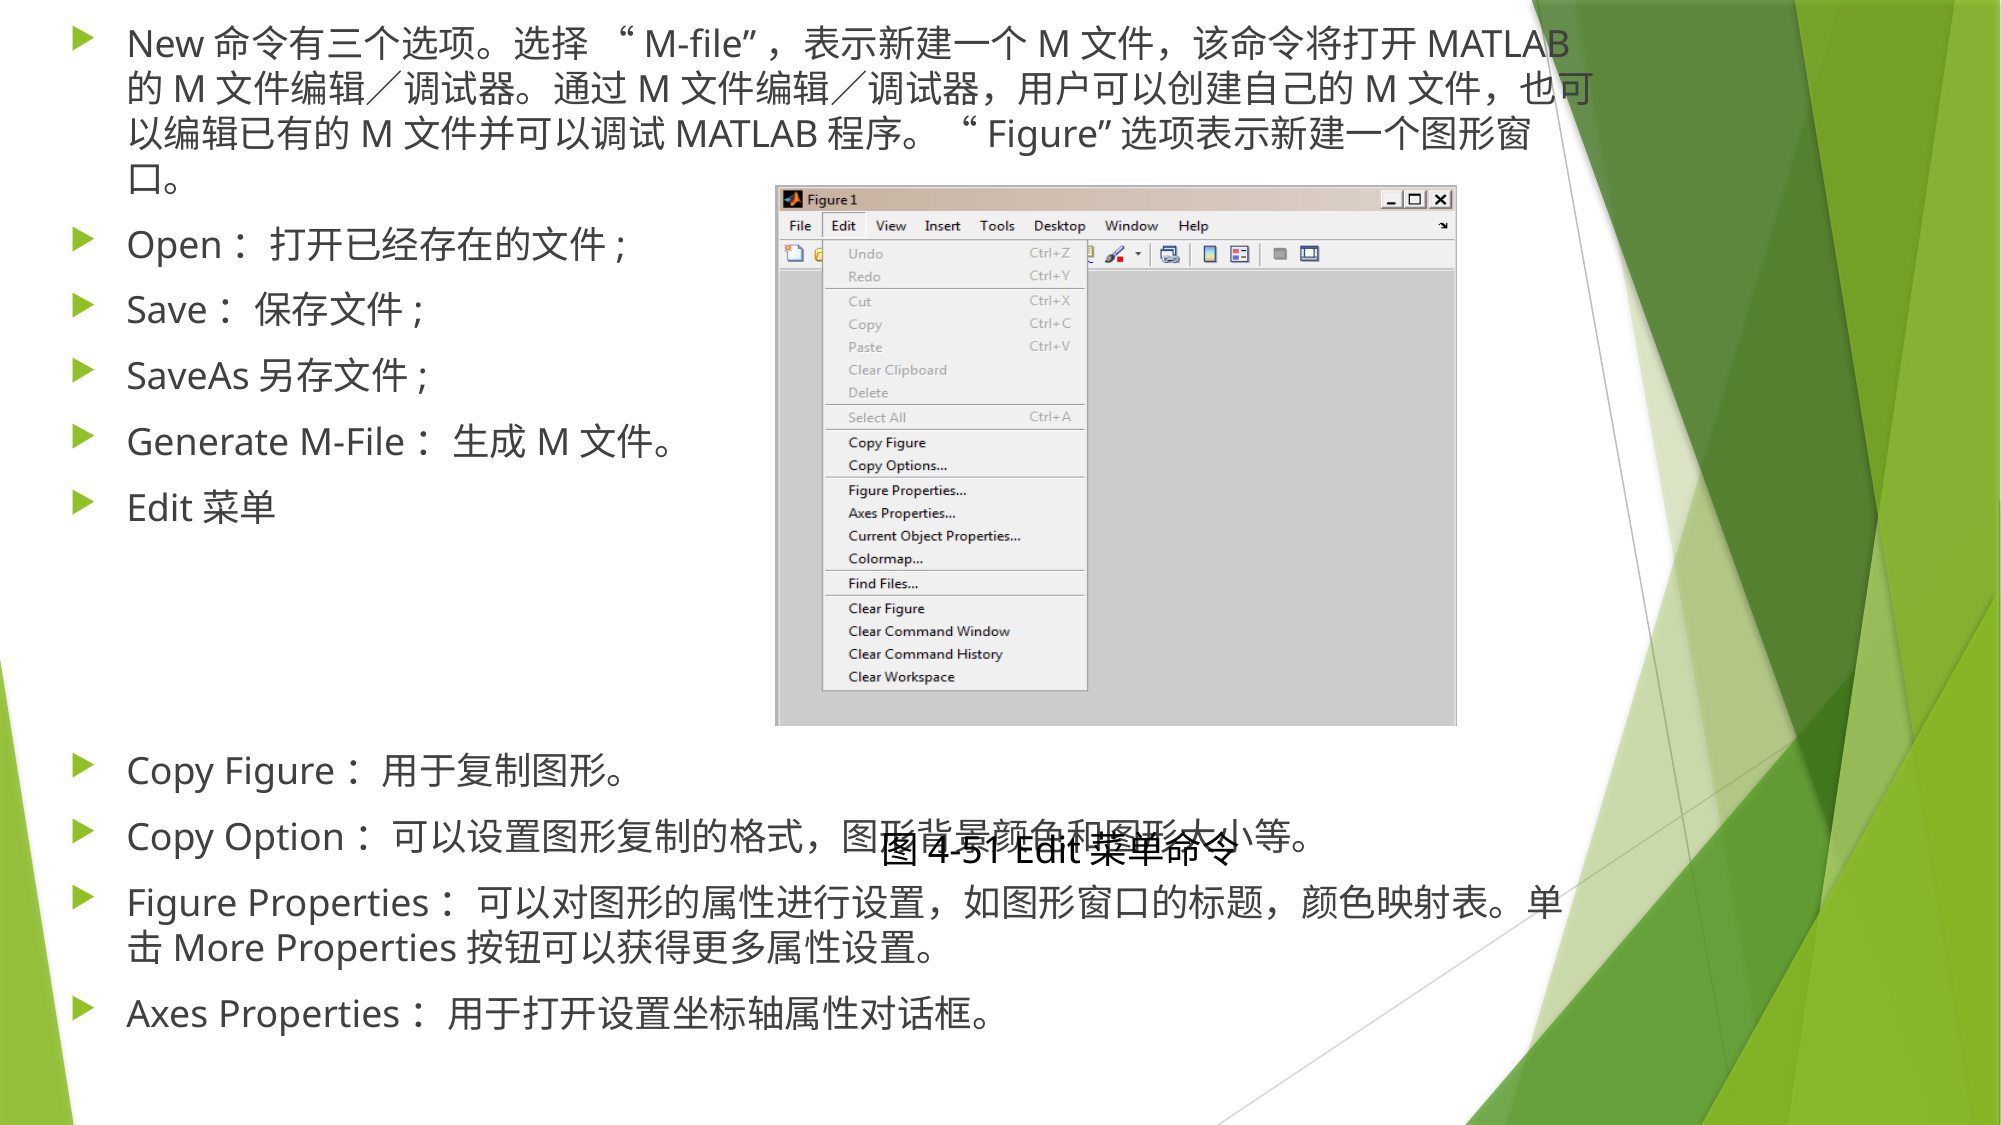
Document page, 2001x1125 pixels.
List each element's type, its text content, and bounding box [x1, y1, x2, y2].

list New命令有三个选项。选择 “M-file”，表示新建一个M文件，该命令将打开MATLAB的M文件编辑／调试器。通过M文件编辑／调试器，用户可以创建自己的M文件，也可以编辑已有的M文件并可以调试MATLAB程序。“Figure”选项表示新建一个图形窗口。 Open：打开已经存在的文件; Save：保存文件; SaveAs另存文件; Generate M-File：生成M文件。 Edit菜单 Copy Figure：用于复制图形。 Copy Option：可以设置图形复制的格式，图形背景颜色和图形大小等。 Figure Properties：可以对图形的属性进行设置，如图形窗口的标题，颜色映射表。单击More Properties按钮可以获得更多属性设置。 Axes Properties：用于打开设置坐标轴属性对话框。 [54, 11, 1611, 1050]
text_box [774, 185, 1457, 727]
text_box 图4-51 Edit菜单命令 [866, 818, 1323, 879]
